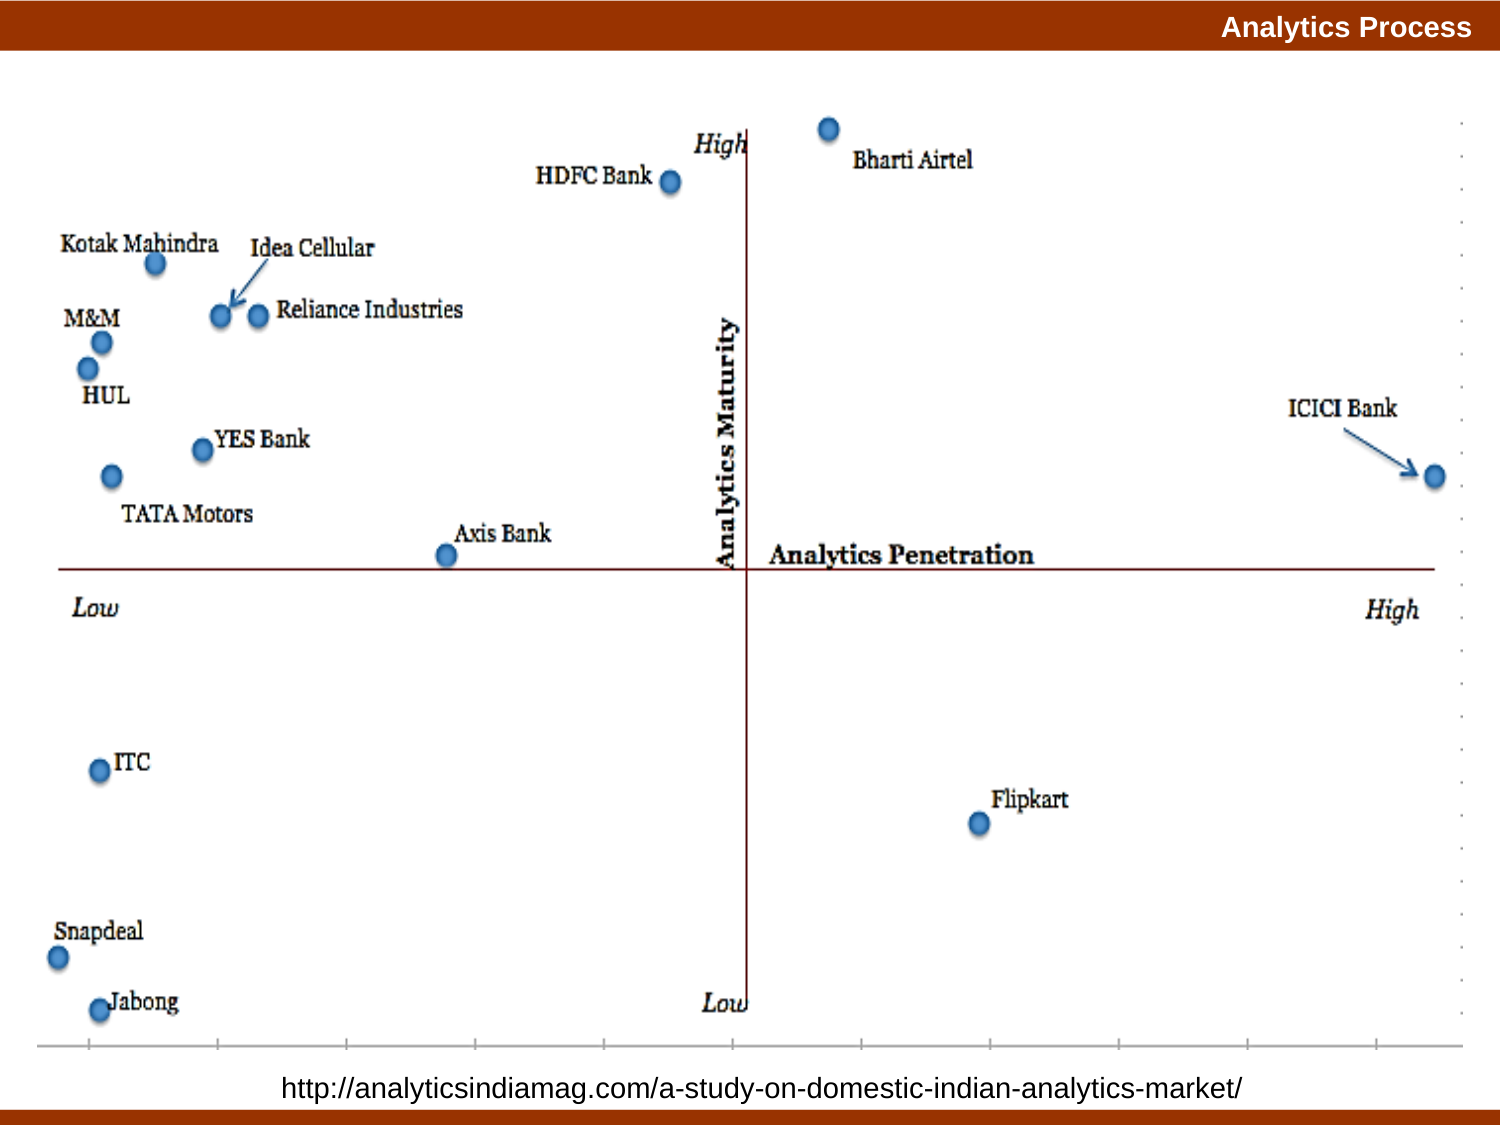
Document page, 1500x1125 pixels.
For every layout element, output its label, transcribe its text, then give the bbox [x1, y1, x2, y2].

picture [37, 112, 1463, 1051]
text_box http://analyticsindiamag.com/a-study-on-domestic-indian-analytics-market/ [137, 1062, 1388, 1113]
